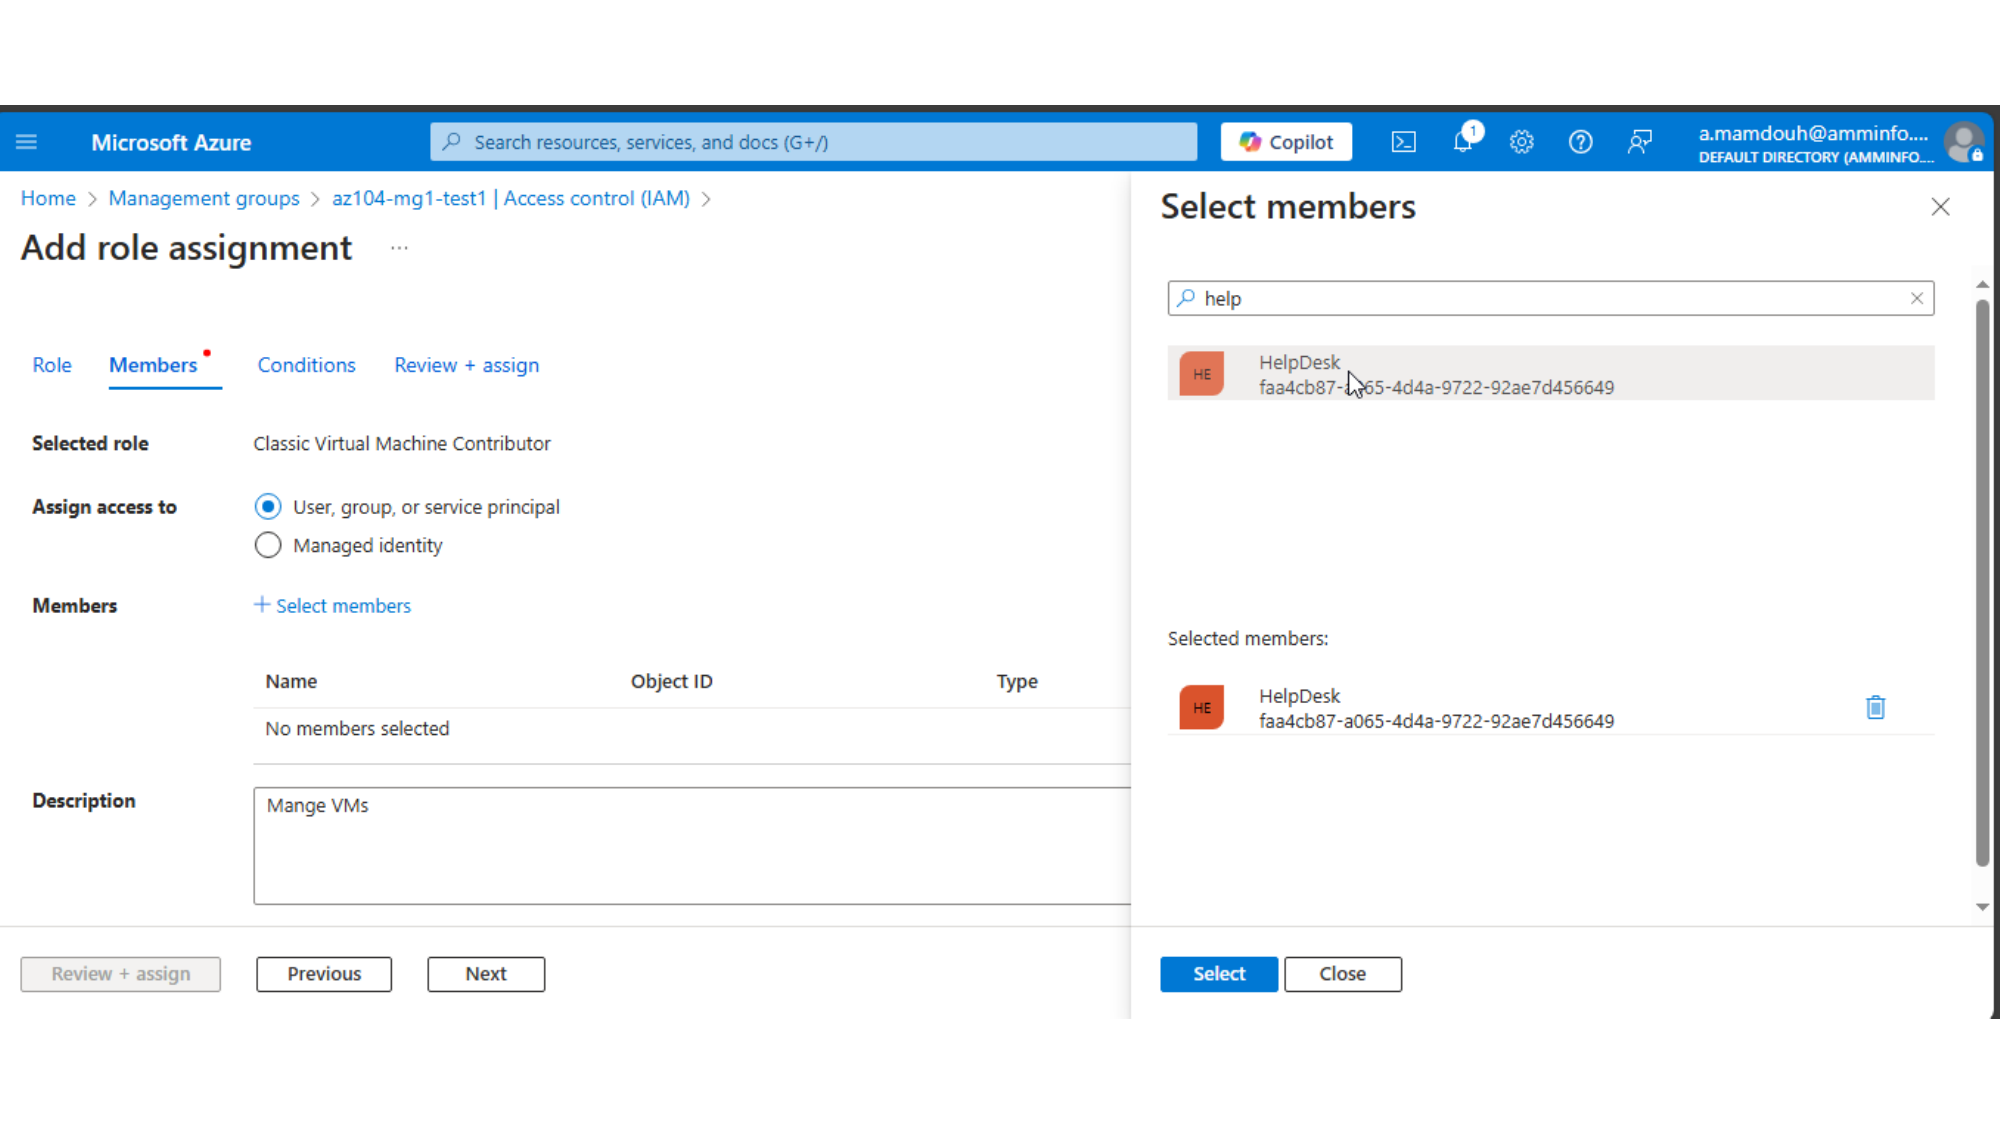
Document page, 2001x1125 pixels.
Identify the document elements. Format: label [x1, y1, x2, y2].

picture [0, 105, 2000, 1020]
